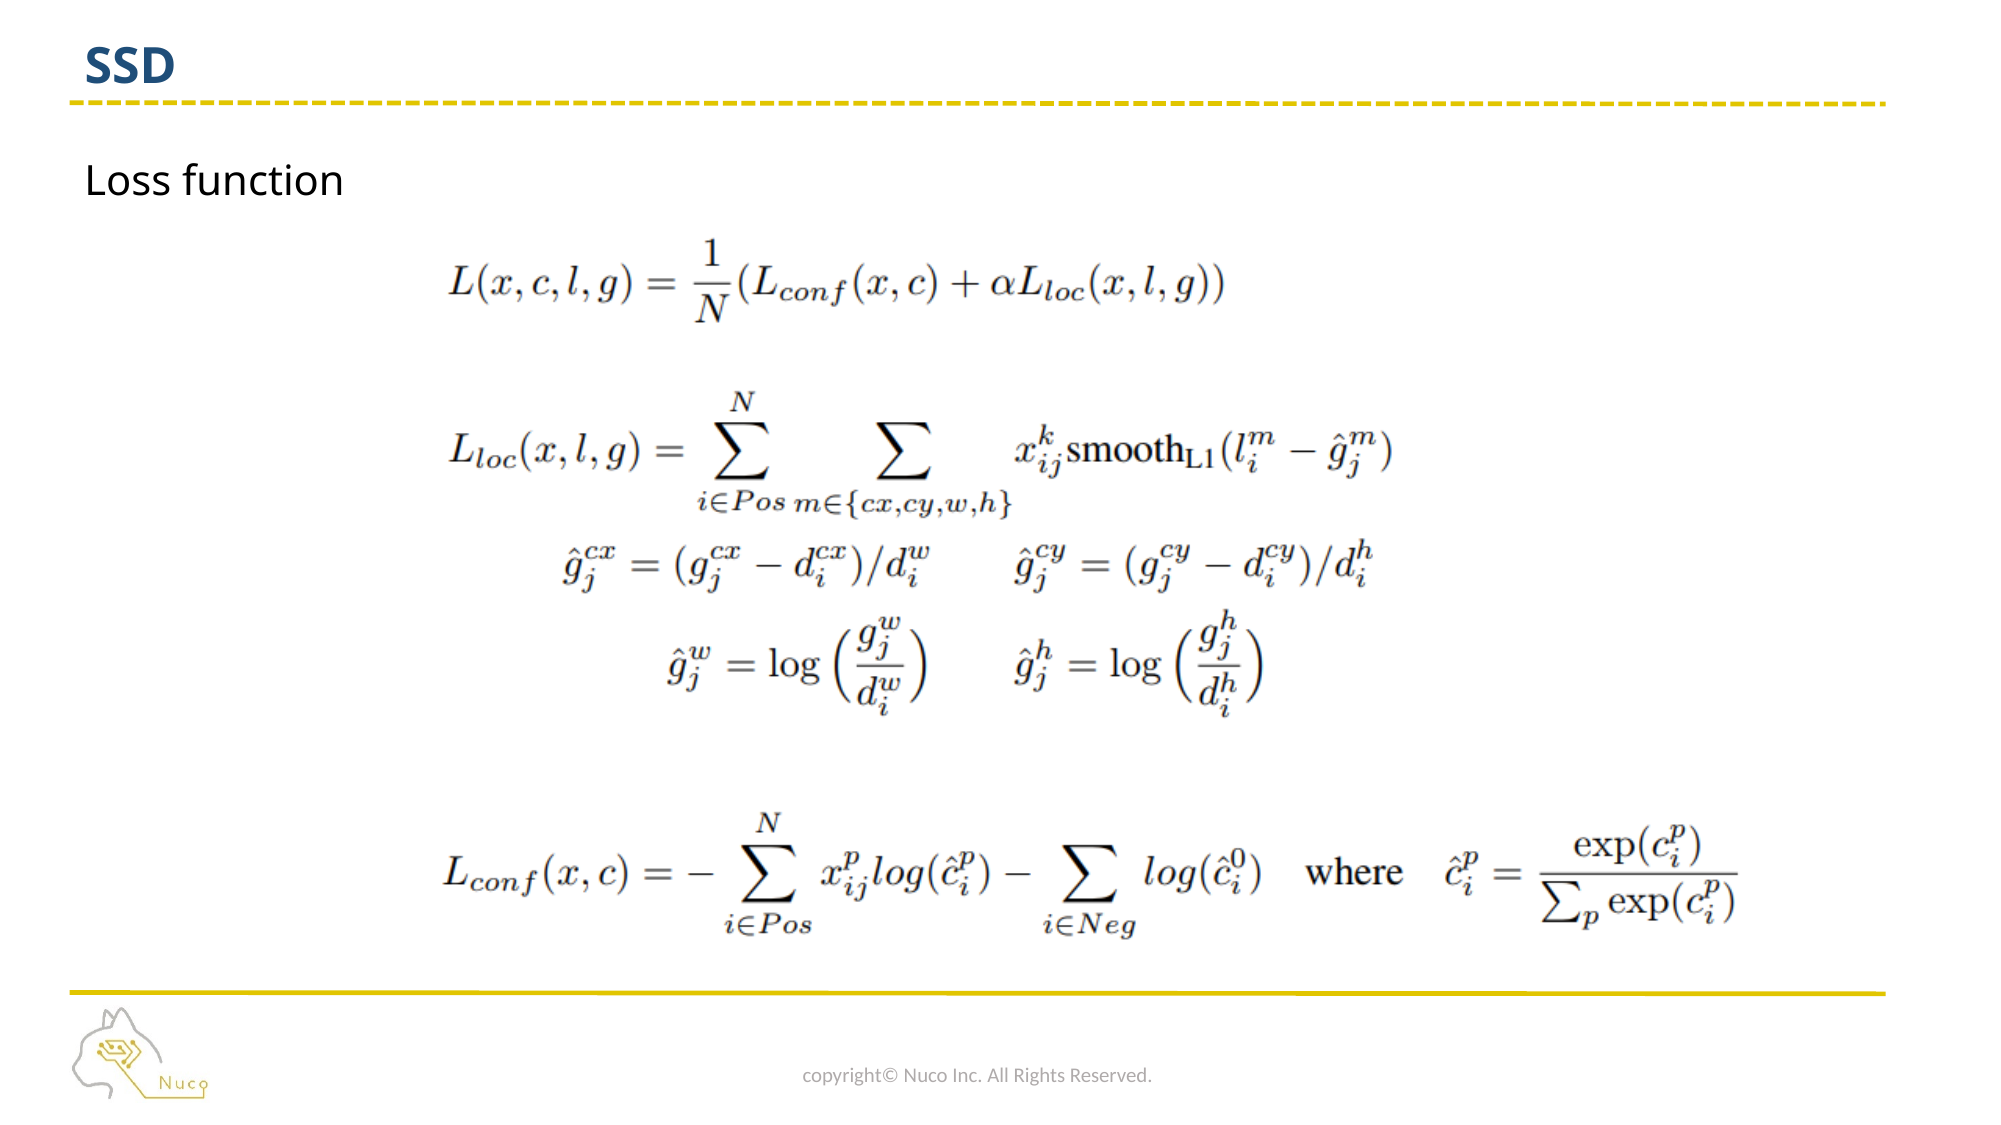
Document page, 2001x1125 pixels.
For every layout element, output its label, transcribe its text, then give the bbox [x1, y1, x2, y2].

picture [410, 806, 1749, 957]
picture [366, 211, 1276, 362]
text_box Loss function [69, 145, 1520, 211]
picture [380, 385, 1520, 744]
picture [69, 1005, 210, 1103]
title SSD [69, 33, 1886, 103]
